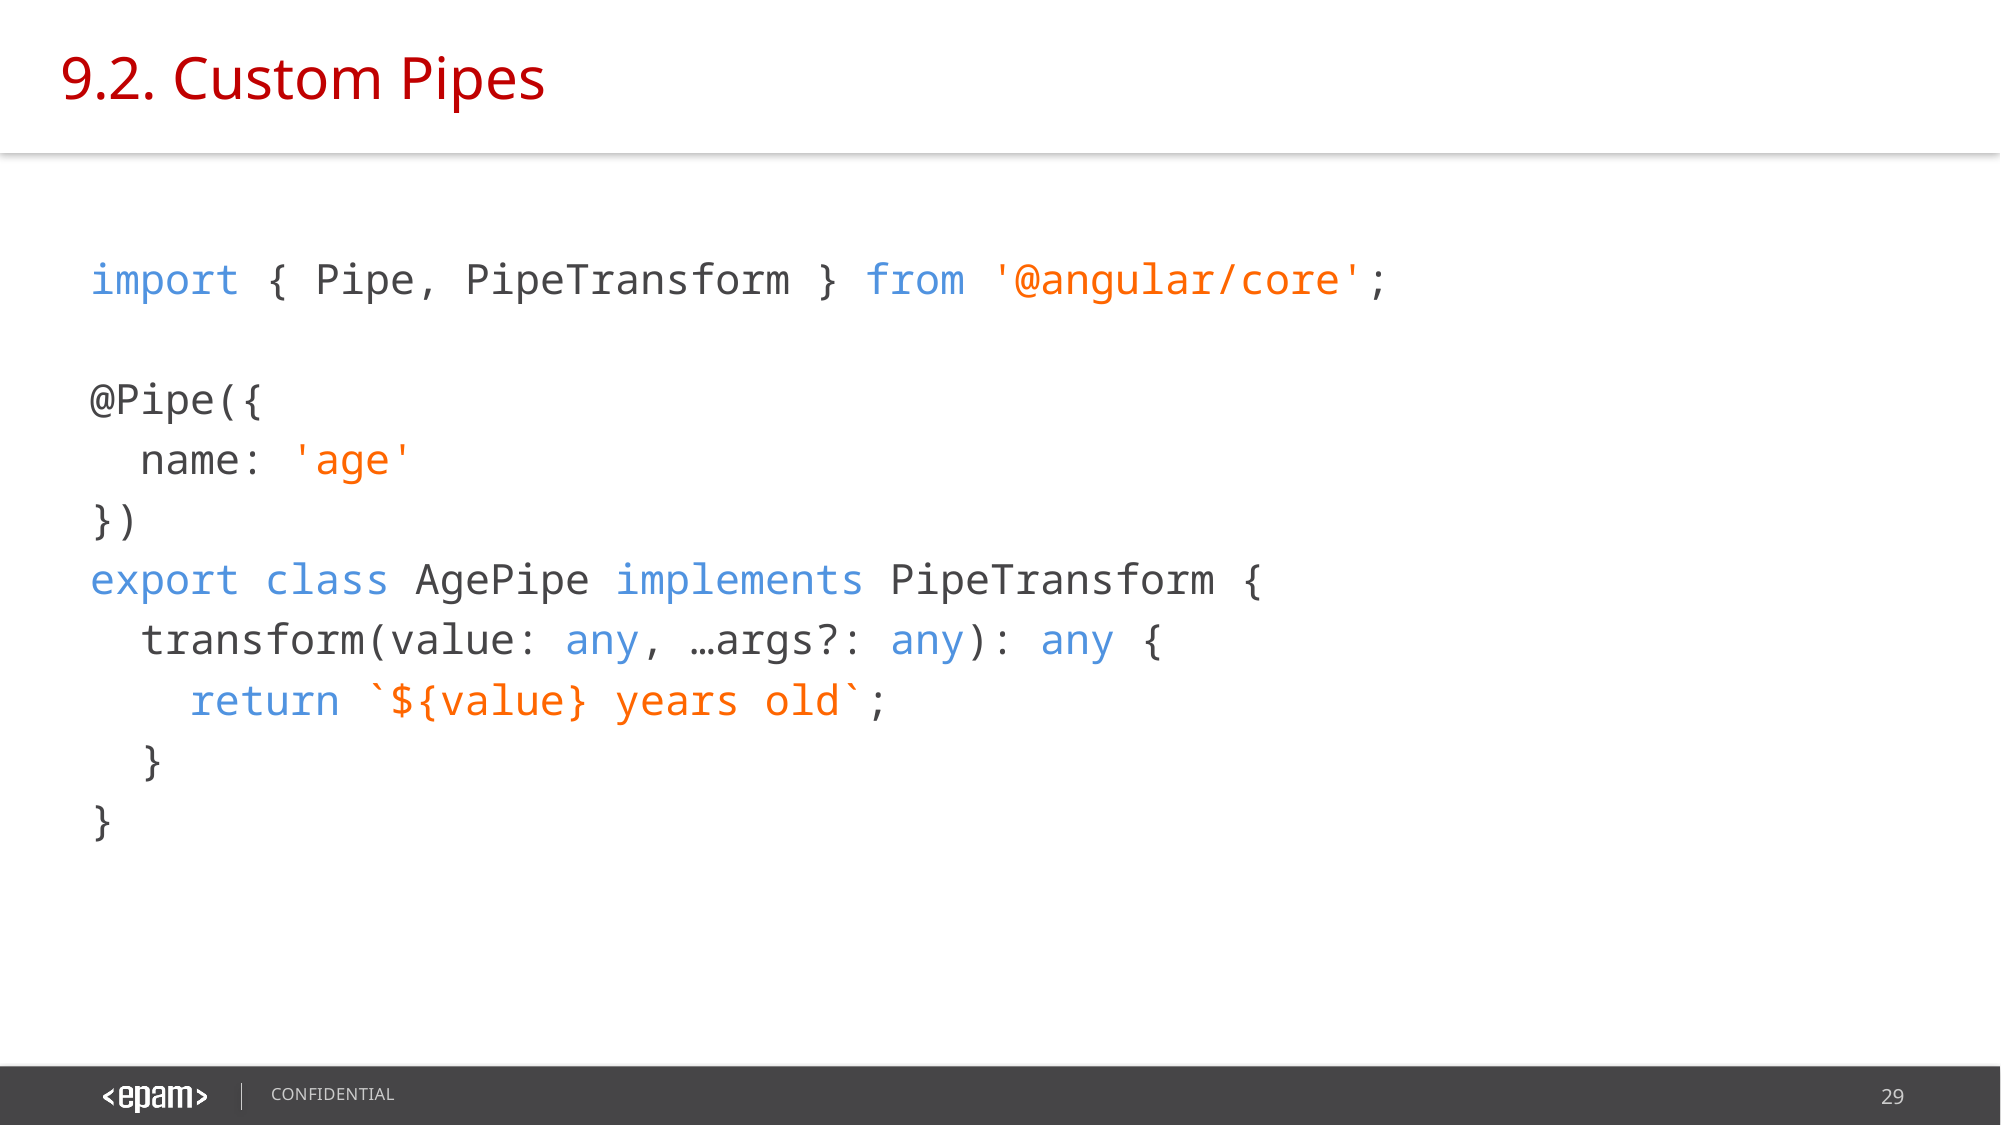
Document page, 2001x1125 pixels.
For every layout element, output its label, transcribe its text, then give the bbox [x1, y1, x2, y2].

list 9.2. Custom Pipes [0, 0, 2000, 153]
picture [102, 1085, 207, 1113]
list import { Pipe, PipeTransform } from '@angular/core'; @Pipe({ name: 'age' }) export class AgePipe implements PipeTransform { transform(value: any, …args?: any): any { return `${value} years old`; } } [75, 235, 1919, 986]
